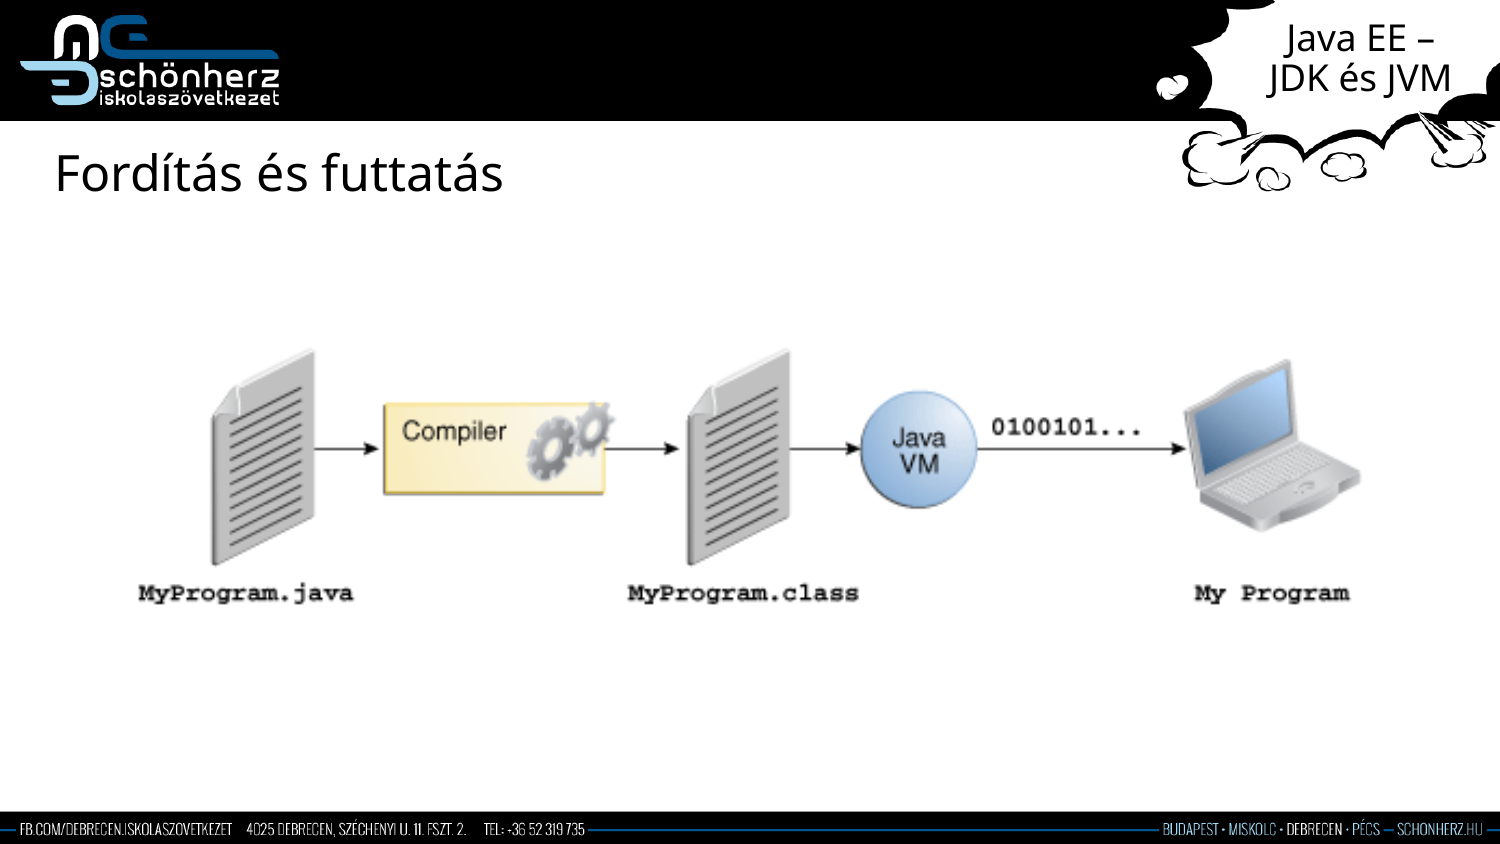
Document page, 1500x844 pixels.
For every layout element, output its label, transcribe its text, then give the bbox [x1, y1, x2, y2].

subtitle Fordítás és futtatás [39, 140, 1455, 213]
title Java EE – JDK és JVM [1233, 11, 1488, 107]
picture [0, 0, 1500, 844]
